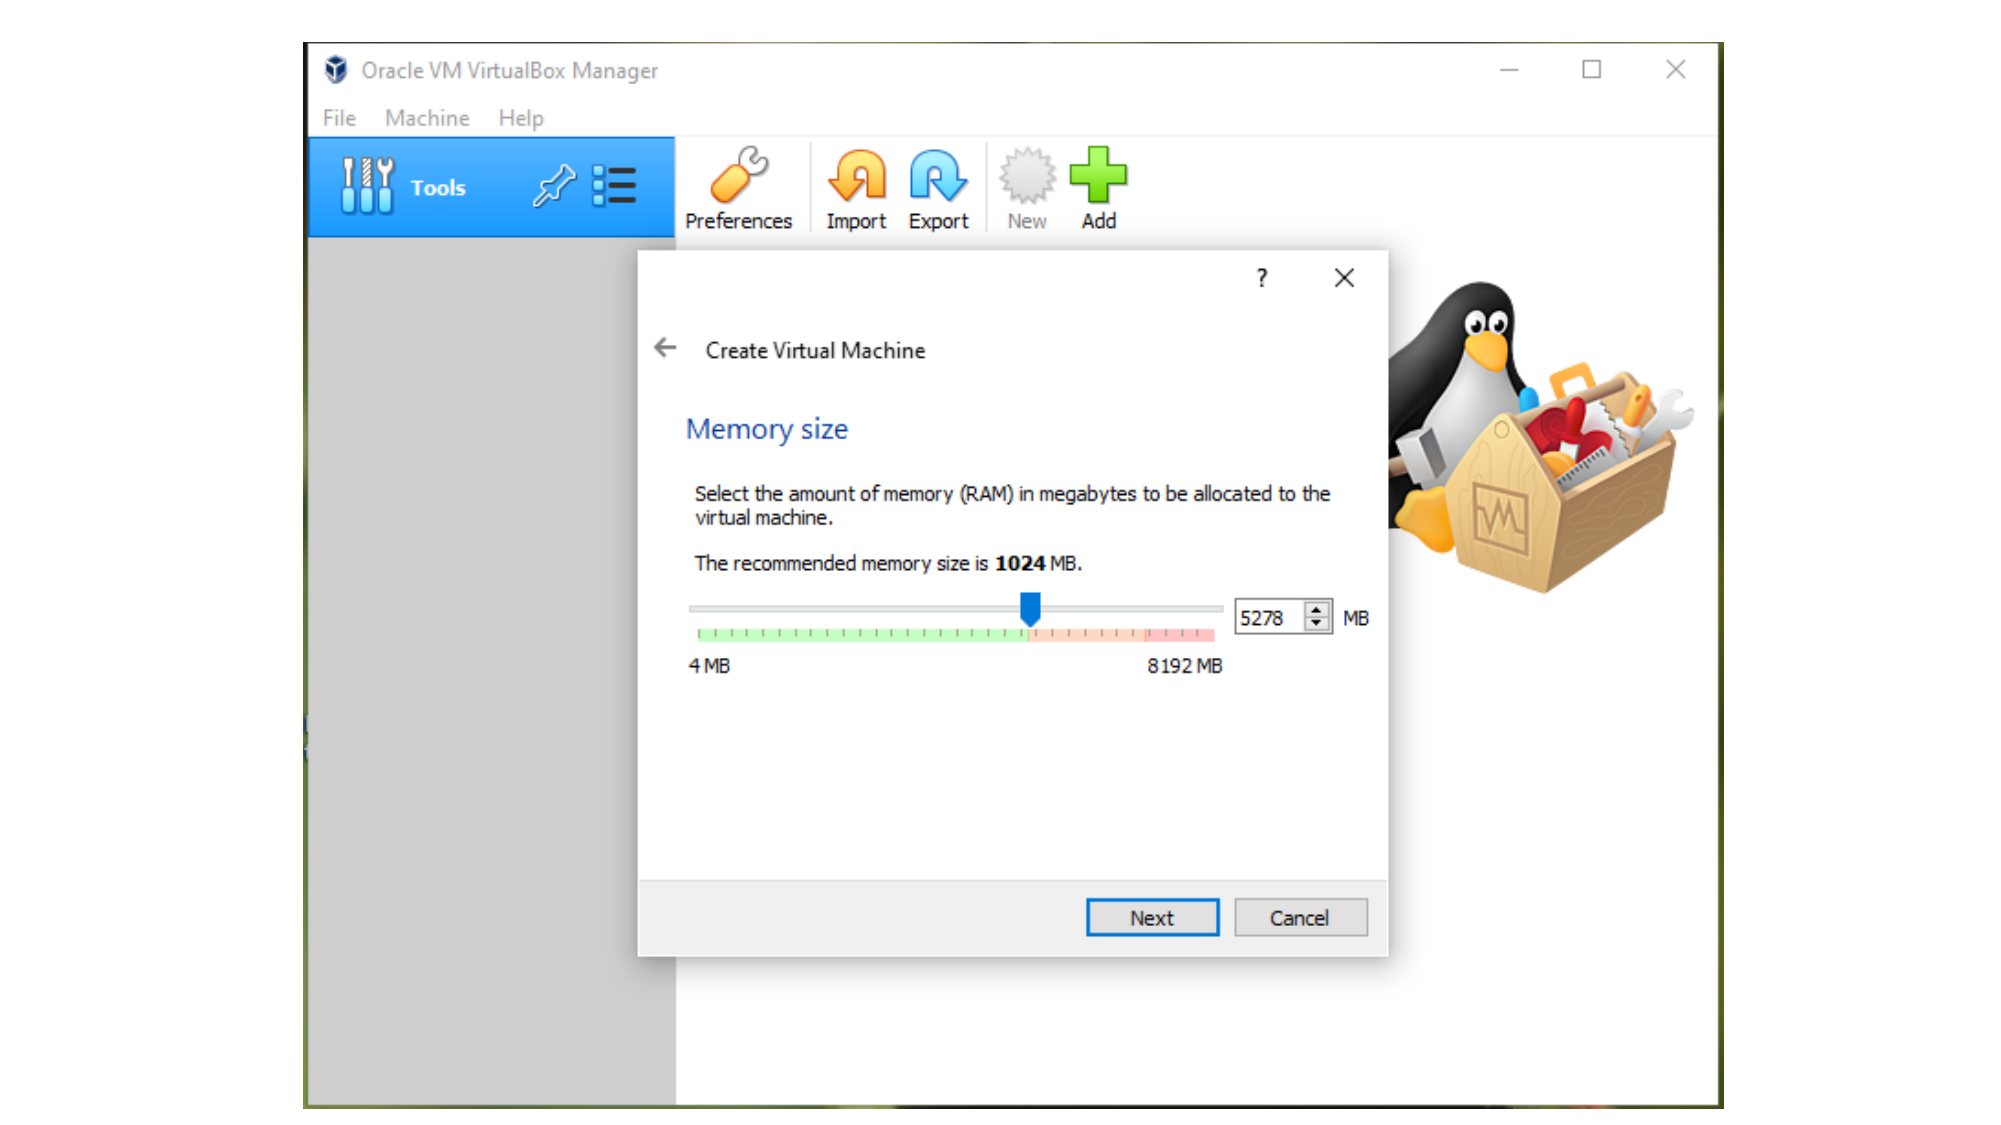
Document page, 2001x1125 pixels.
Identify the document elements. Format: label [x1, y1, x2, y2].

list [303, 42, 1724, 1110]
